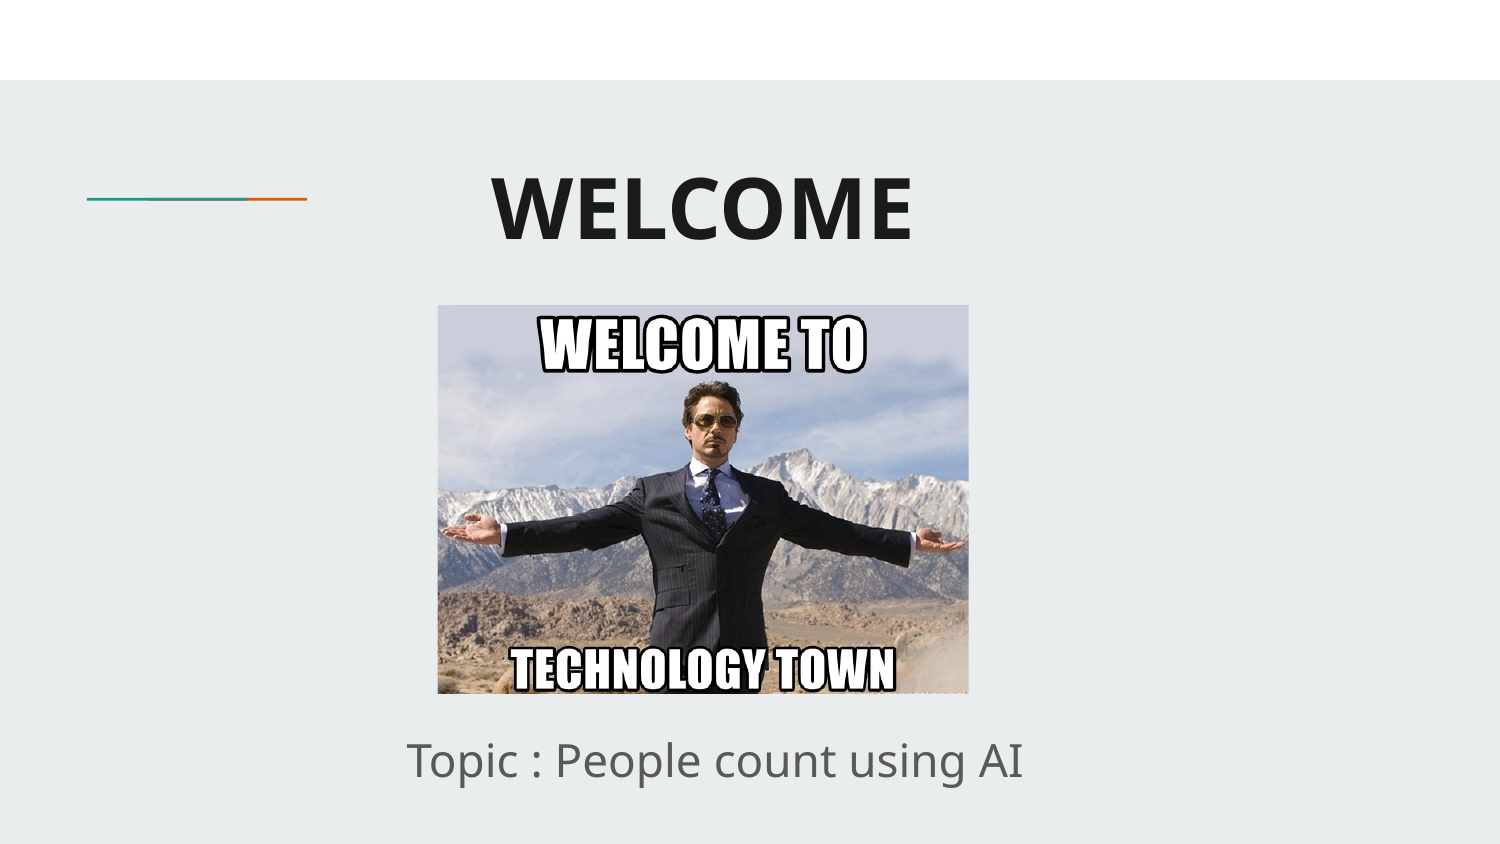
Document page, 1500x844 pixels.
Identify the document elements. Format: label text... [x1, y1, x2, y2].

subtitle Topic : People count using AI [84, 716, 1346, 806]
title WELCOME [72, 139, 1334, 256]
picture [437, 305, 969, 694]
